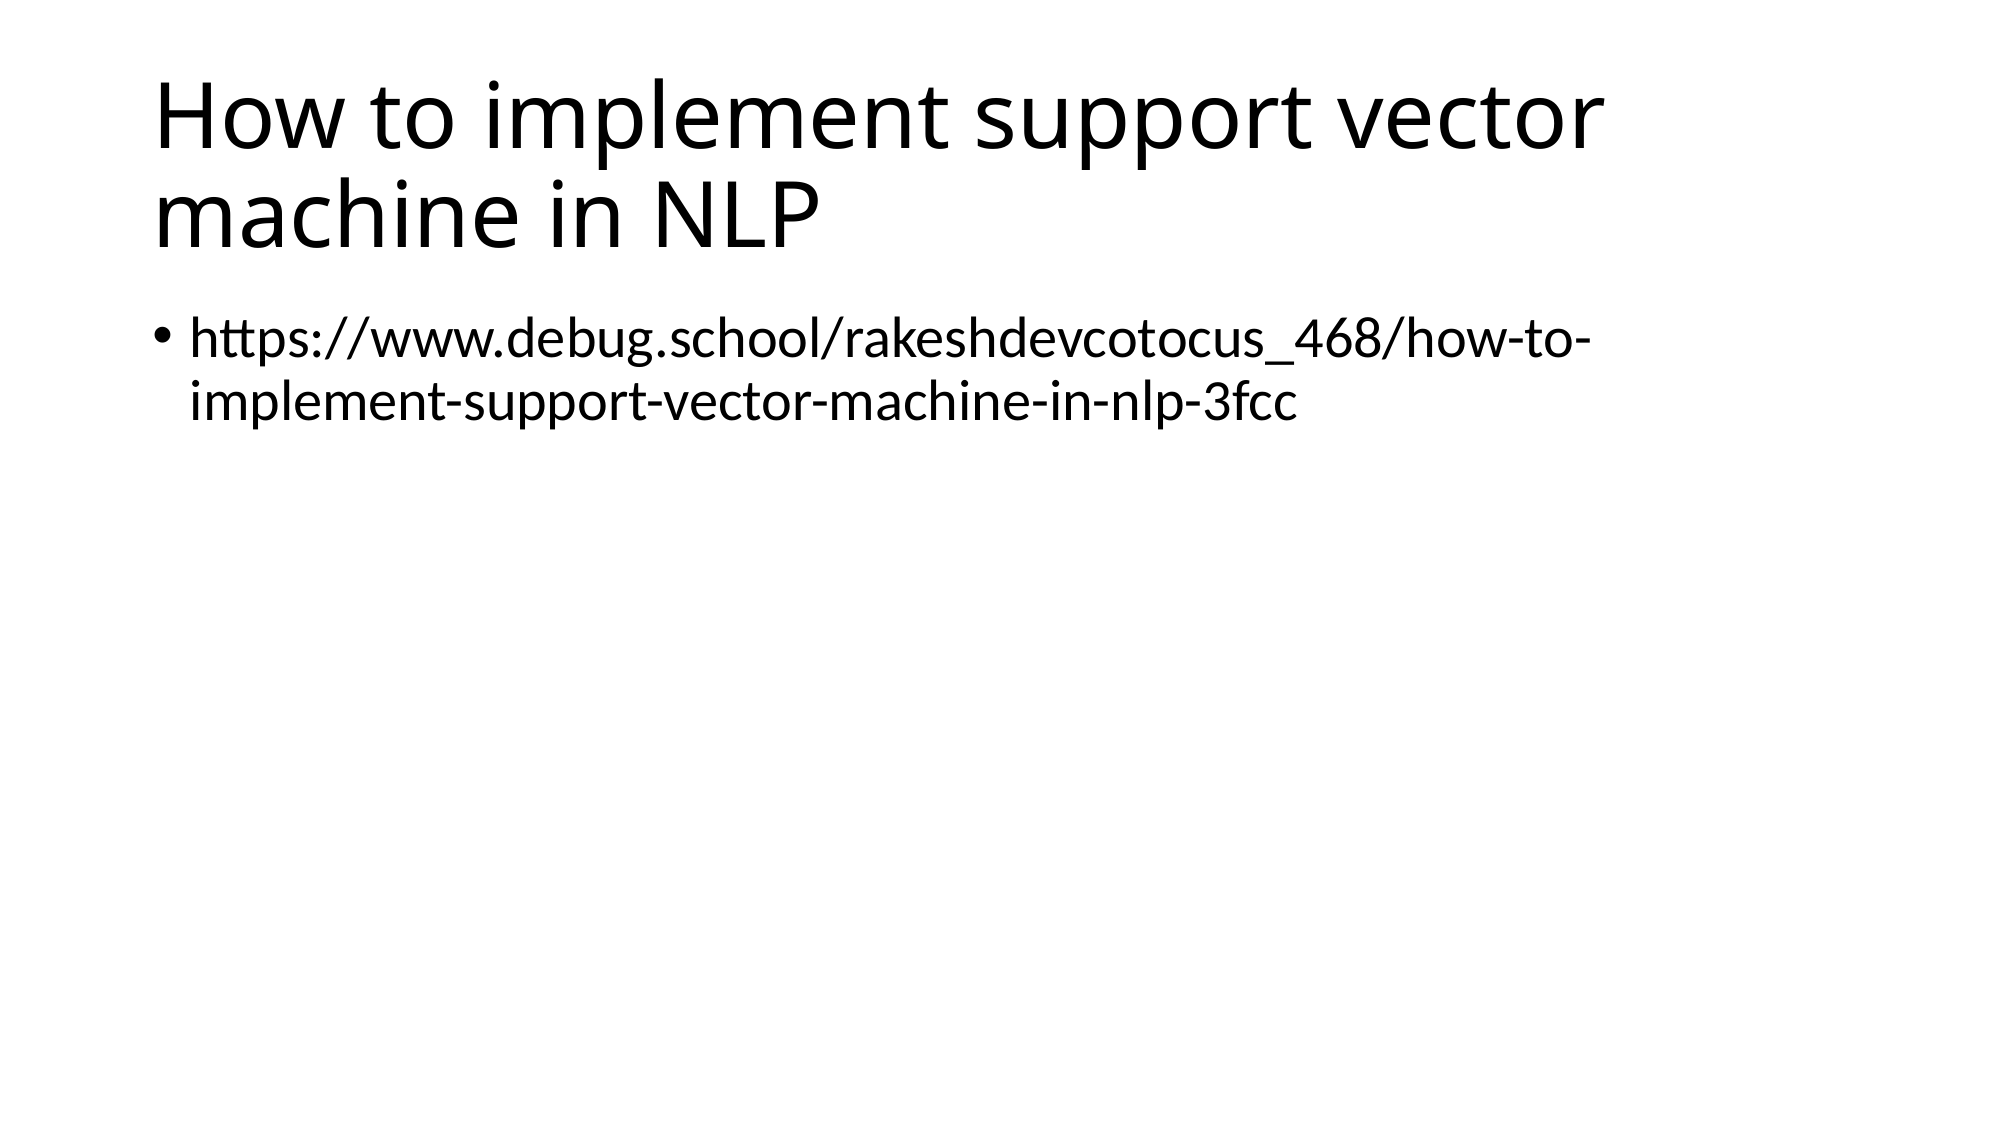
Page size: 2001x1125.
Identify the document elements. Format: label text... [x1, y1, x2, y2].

list https://www.debug.school/rakeshdevcotocus_468/how-to-implement-support-vector-machine-in-nlp-3fcc [137, 299, 1863, 1014]
title How to implement support vector machine in NLP [137, 59, 1863, 278]
